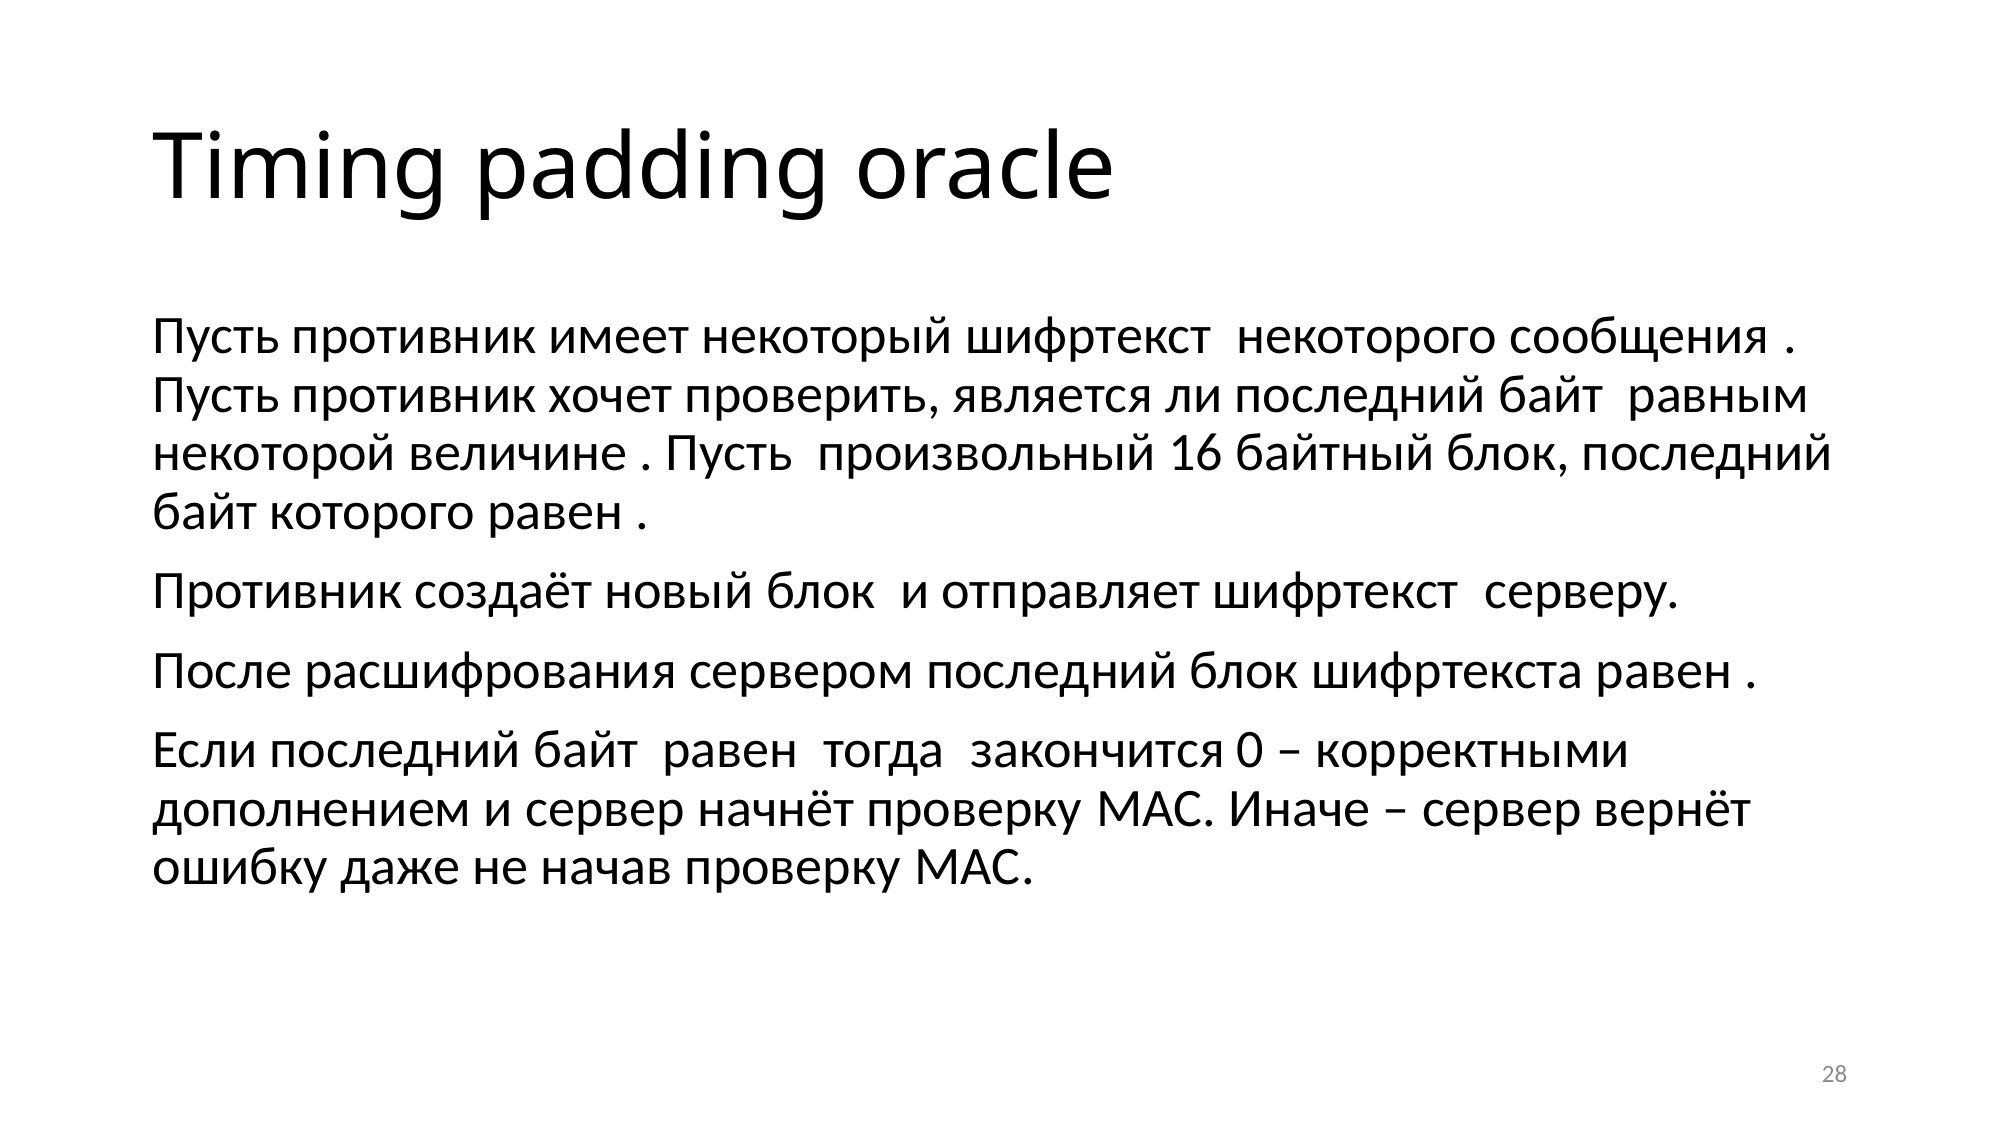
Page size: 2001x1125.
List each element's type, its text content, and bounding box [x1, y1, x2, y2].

slide_number 28 [1412, 1042, 1863, 1103]
title Timing padding oracle [137, 59, 1863, 278]
